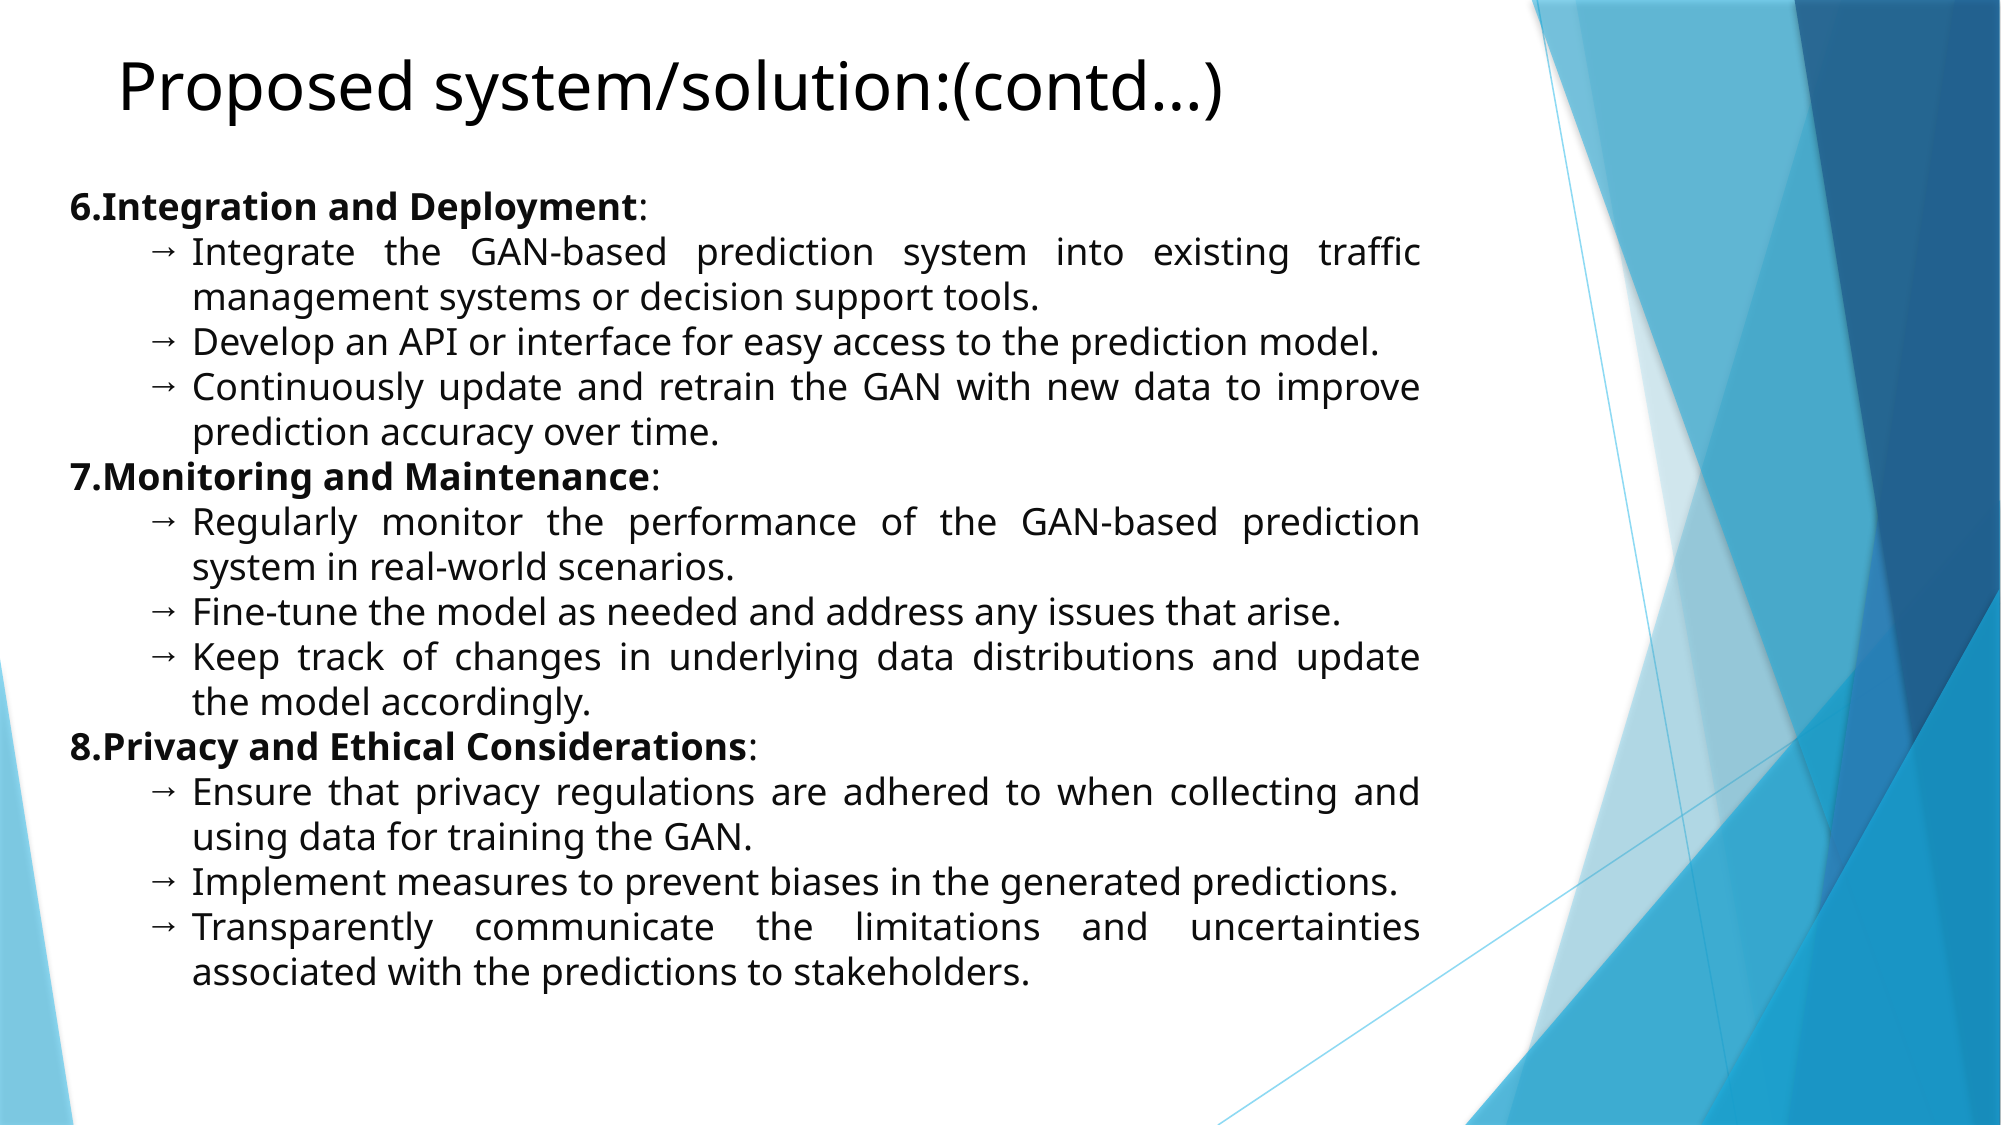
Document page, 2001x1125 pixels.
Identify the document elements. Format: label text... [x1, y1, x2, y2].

text_box Proposed system/solution:(contd…) [102, 36, 1240, 132]
text_box 6.Integration and Deployment: Integrate the GAN-based prediction system into existing traffic management systems or decision support tools. Develop an API or interface for easy access to the prediction model. Continuously update and retrain the GAN with new data to improve prediction accuracy over time. 7.Monitoring and Maintenance: Regularly monitor the performance of the GAN-based prediction system in real-world scenarios. Fine-tune the model as needed and address any issues that arise. Keep track of changes in underlying data distributions and update the model accordingly. 8.Privacy and Ethical Considerations: Ensure that privacy regulations are adhered to when collecting and using data for training the GAN. Implement measures to prevent biases in the generated predictions. Transparently communicate the limitations and uncertainties associated with the predictions to stakeholders. [55, 175, 1437, 1001]
